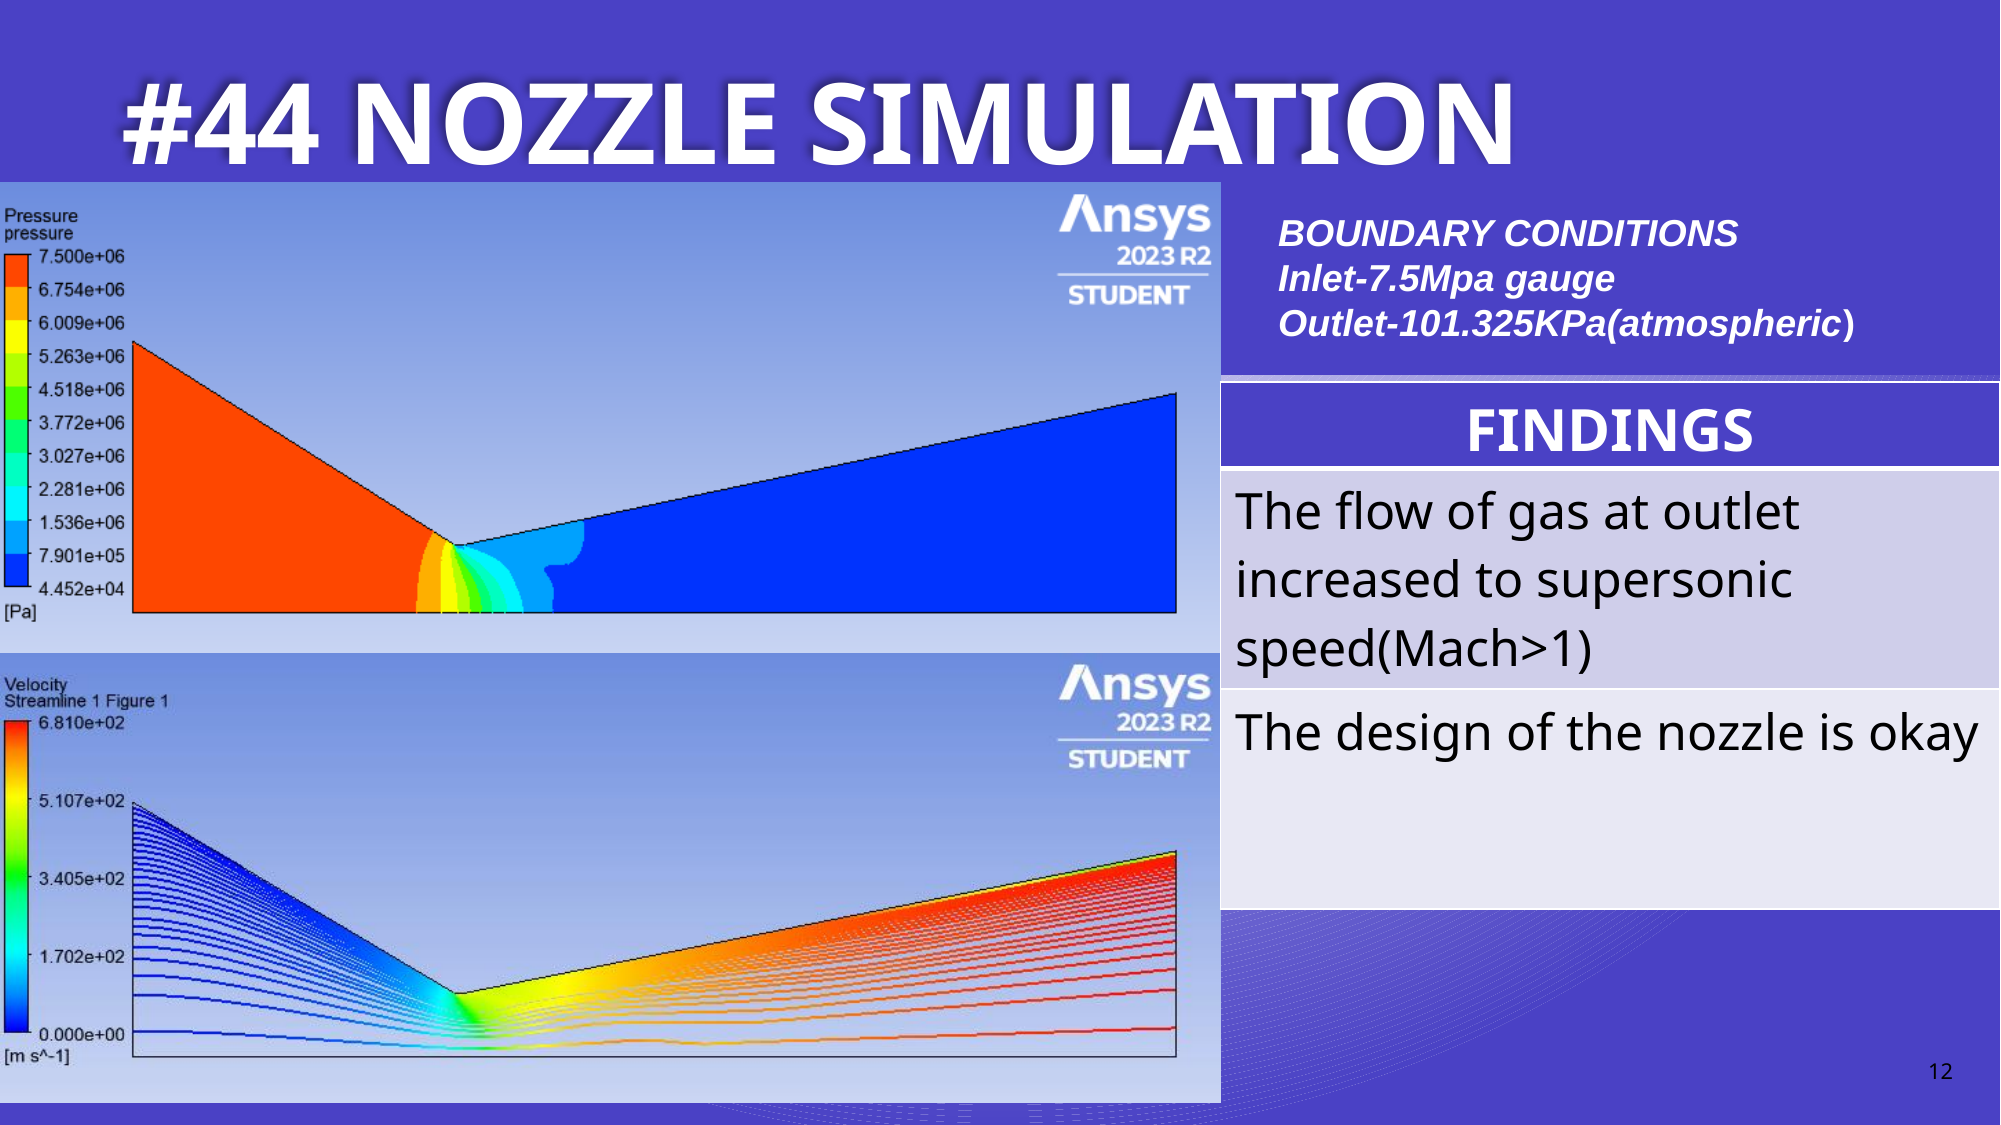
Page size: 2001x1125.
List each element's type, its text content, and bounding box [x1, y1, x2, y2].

picture [0, 653, 1221, 1103]
title #44 NOZZLE SIMULATION [106, 59, 1669, 307]
text_box BOUNDARY CONDITIONS Inlet-7.5Mpa gauge Outlet-101.325KPa(atmospheric) [1263, 202, 1870, 352]
slide_number 12 [1864, 1042, 1968, 1103]
table_cell The flow of gas at outlet increased to supersonic speed(Mach>1) [1221, 471, 1999, 688]
table_header FINDINGS [1221, 383, 1999, 466]
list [0, 182, 1221, 653]
table_cell The design of the nozzle is okay [1221, 690, 1999, 908]
